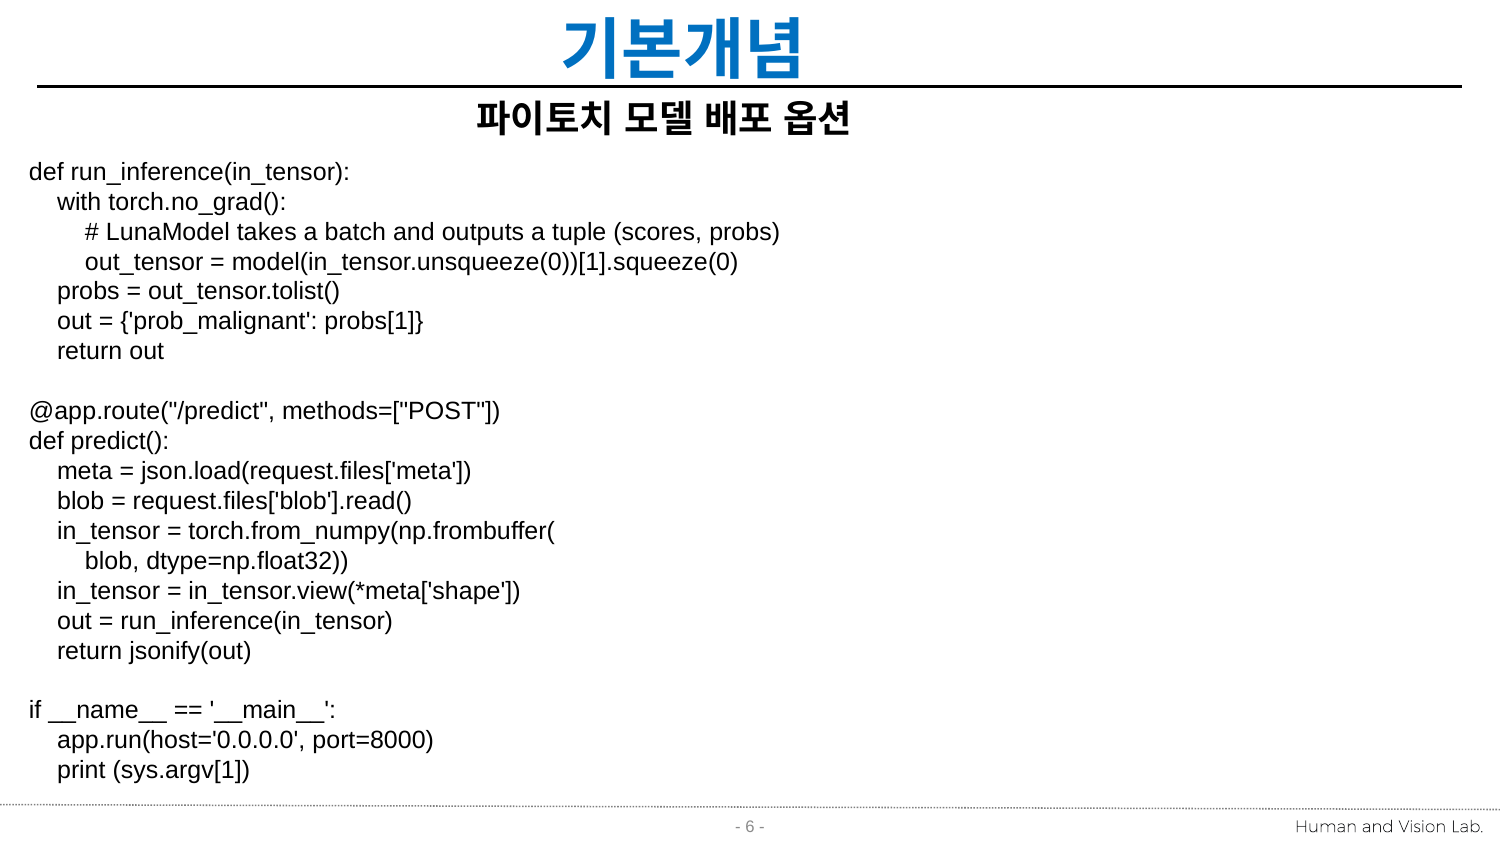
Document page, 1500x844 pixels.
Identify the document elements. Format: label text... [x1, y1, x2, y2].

text_box def run_inference(in_tensor): with torch.no_grad(): # LunaModel takes a batch and outputs a tuple (scores, probs) out_tensor = model(in_tensor.unsqueeze(0))[1].squeeze(0) probs = out_tensor.tolist() out = {'prob_malignant': probs[1]} return out @app.route("/predict", methods=["POST"]) def predict(): meta = json.load(request.files['meta']) blob = request.files['blob'].read() in_tensor = torch.from_numpy(np.frombuffer( blob, dtype=np.float32)) in_tensor = in_tensor.view(*meta['shape']) out = run_inference(in_tensor) return jsonify(out) if __name__ == '__main__': app.run(host='0.0.0.0', port=8000) print (sys.argv[1]) [14, 147, 1208, 792]
text_box 파이토치 모델 배포 옵션 [461, 87, 906, 147]
picture [1280, 816, 1500, 844]
text_box 기본개념 [485, 0, 881, 87]
slide_number - 6 - [581, 811, 919, 841]
